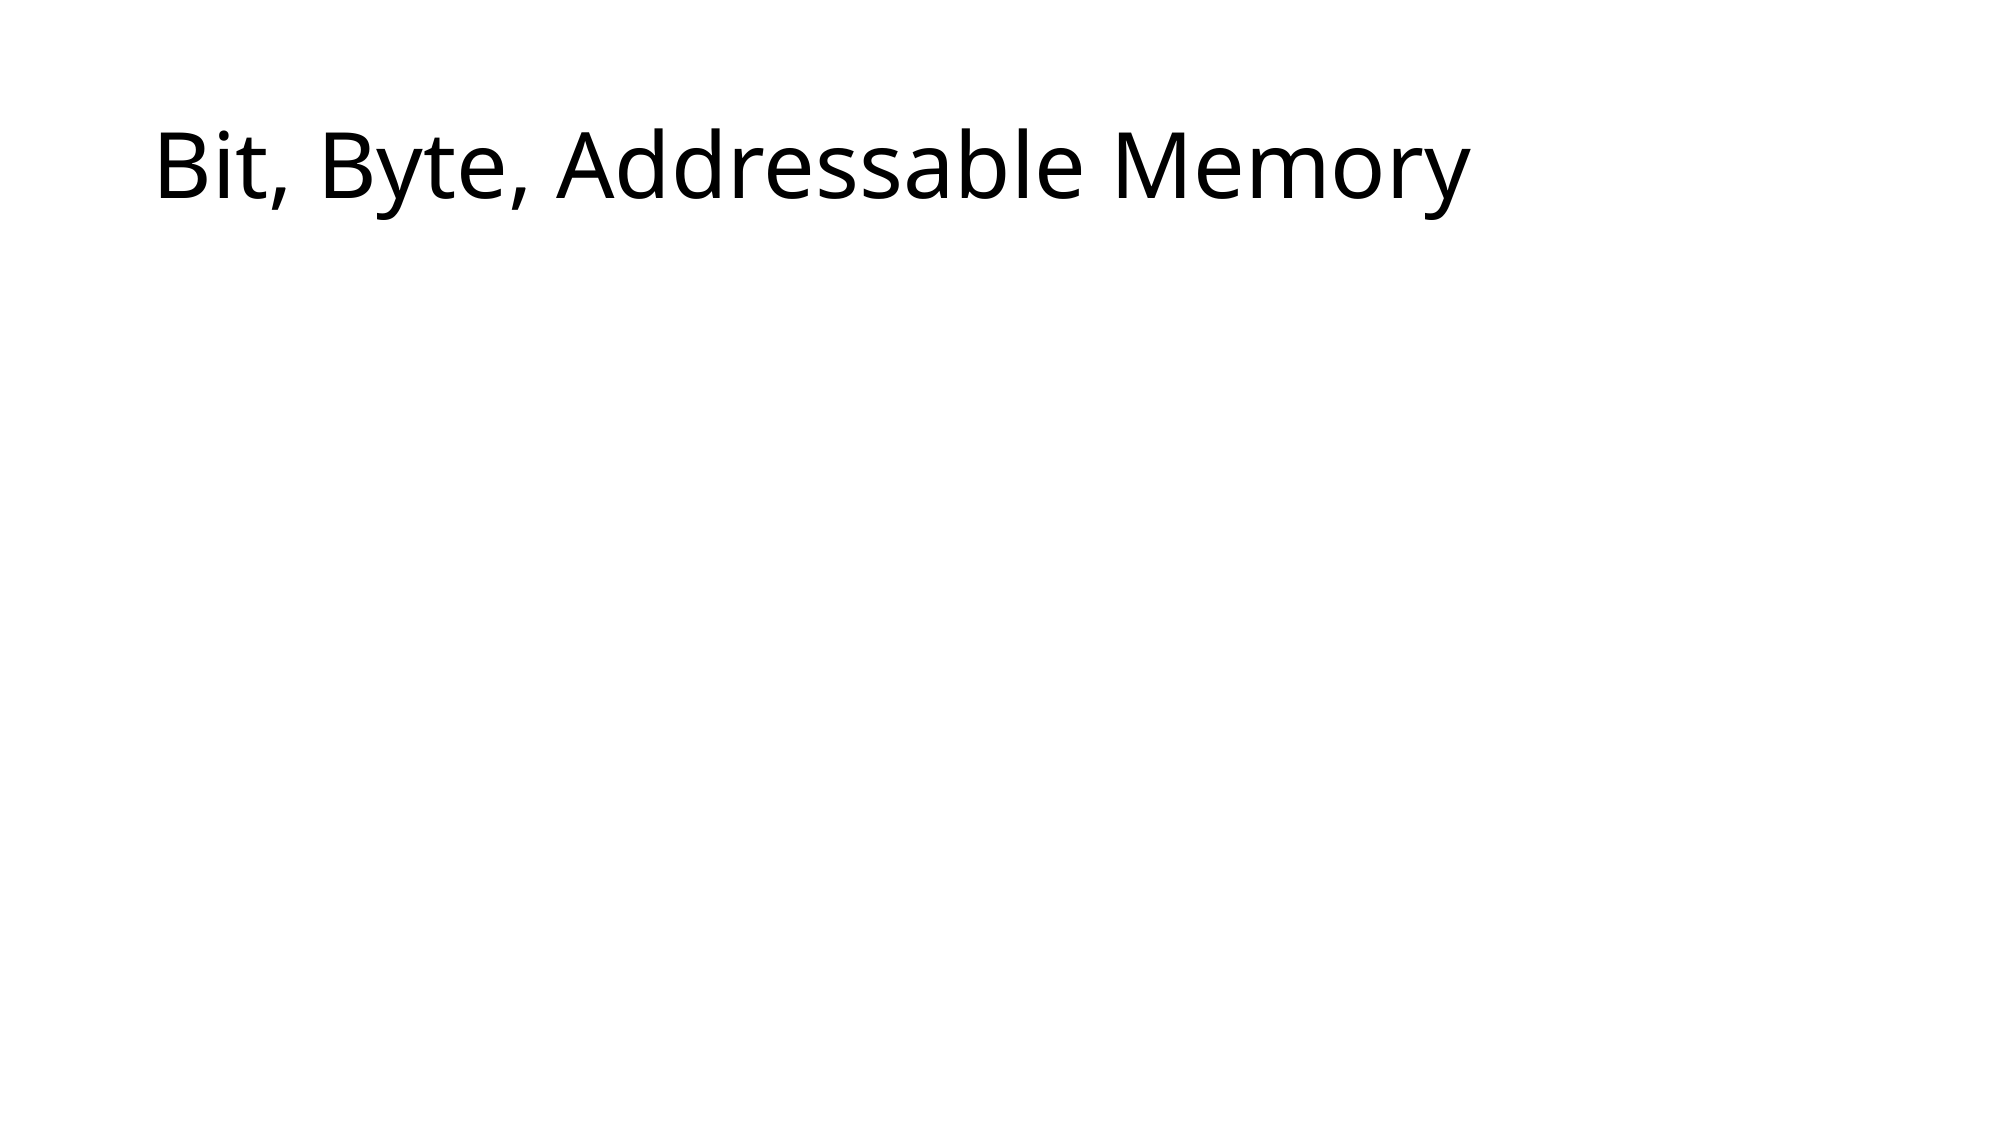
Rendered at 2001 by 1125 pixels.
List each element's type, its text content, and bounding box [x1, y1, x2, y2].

title Bit, Byte, Addressable Memory [137, 59, 1863, 278]
